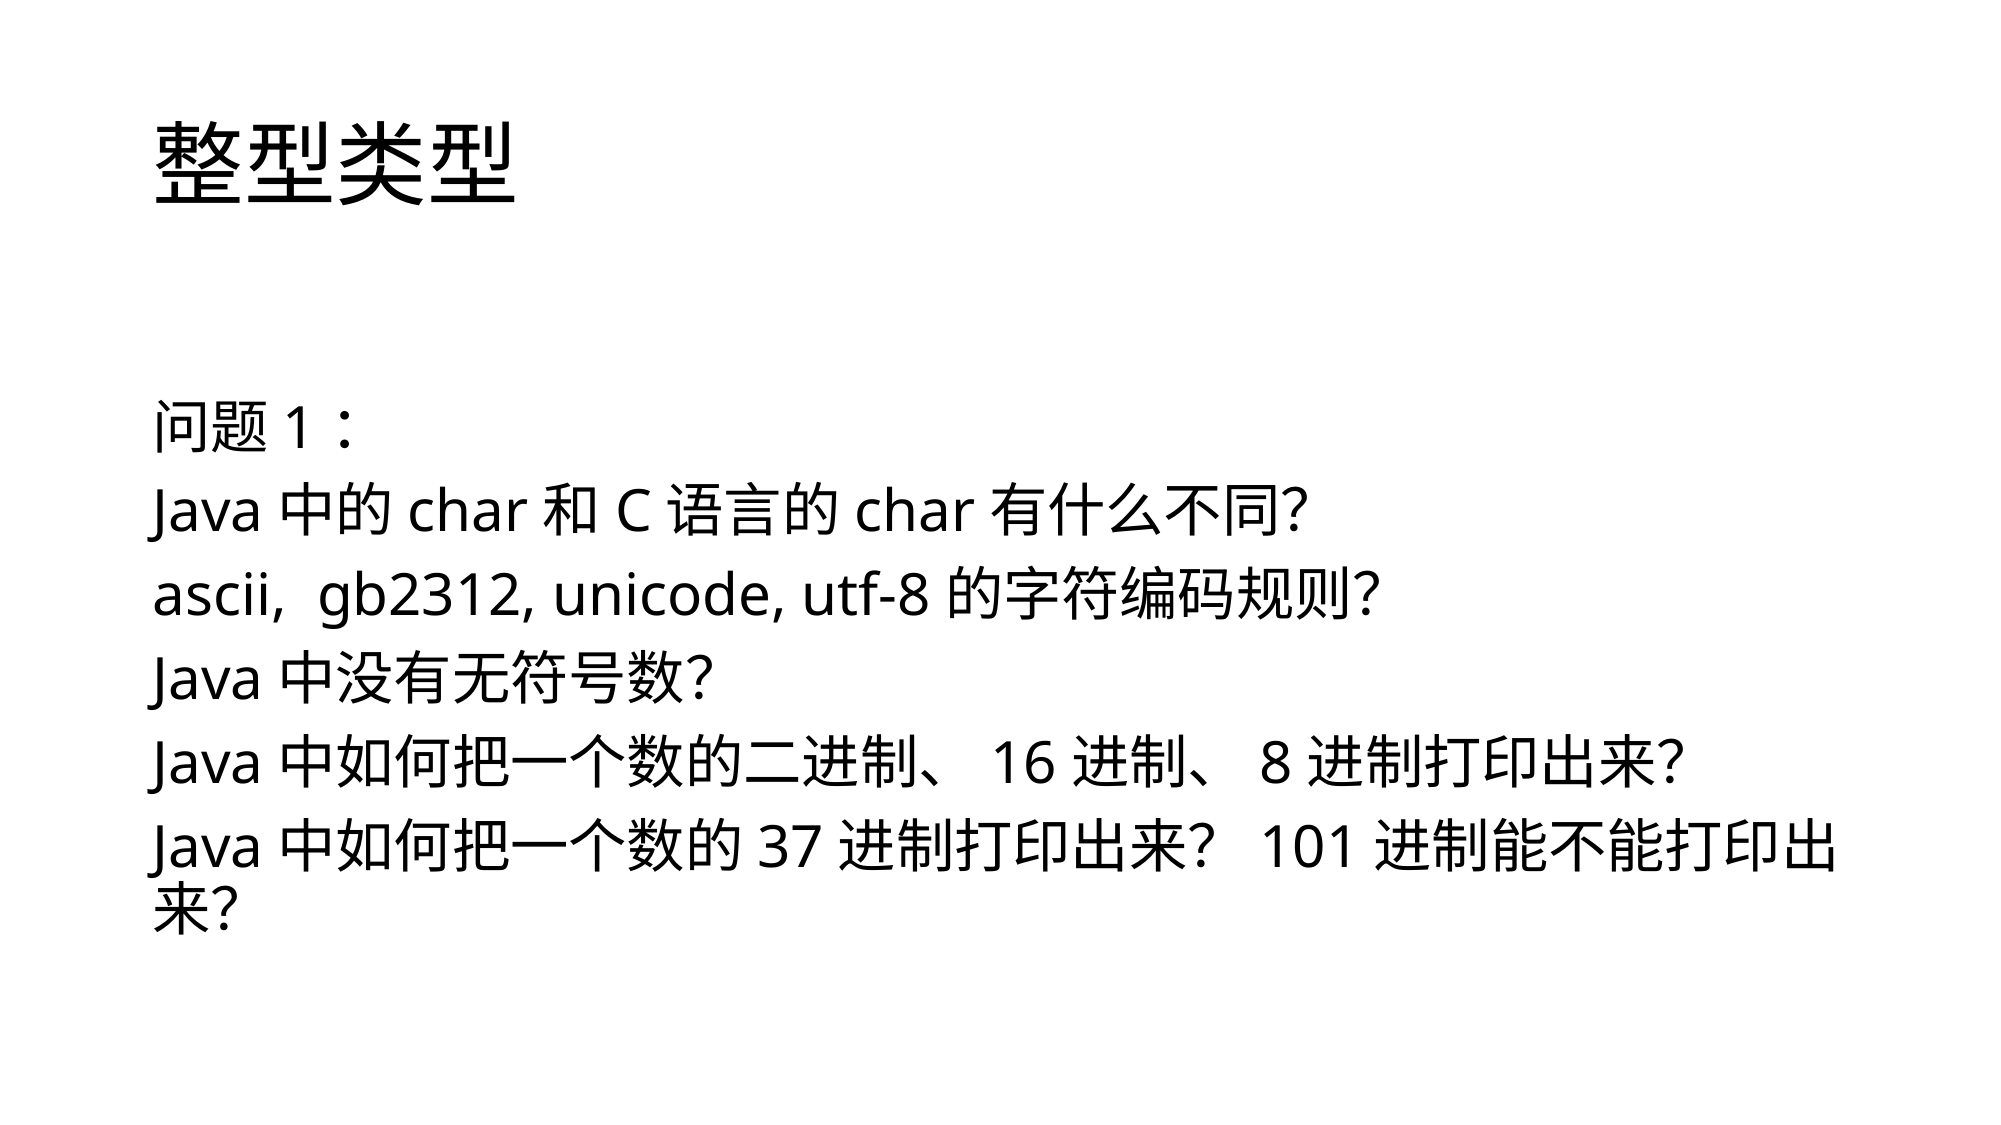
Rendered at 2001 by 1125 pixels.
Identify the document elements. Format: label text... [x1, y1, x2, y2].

title 整型类型 [137, 59, 1863, 278]
list 问题1： Java中的char和C语言的char有什么不同？ ascii, gb2312, unicode, utf-8的字符编码规则？ Java中没有无符号数？ Java中如何把一个数的二进制、16进制、8进制打印出来？ Java中如何把一个数的37进制打印出来？101进制能不能打印出来？ [137, 299, 1863, 1014]
